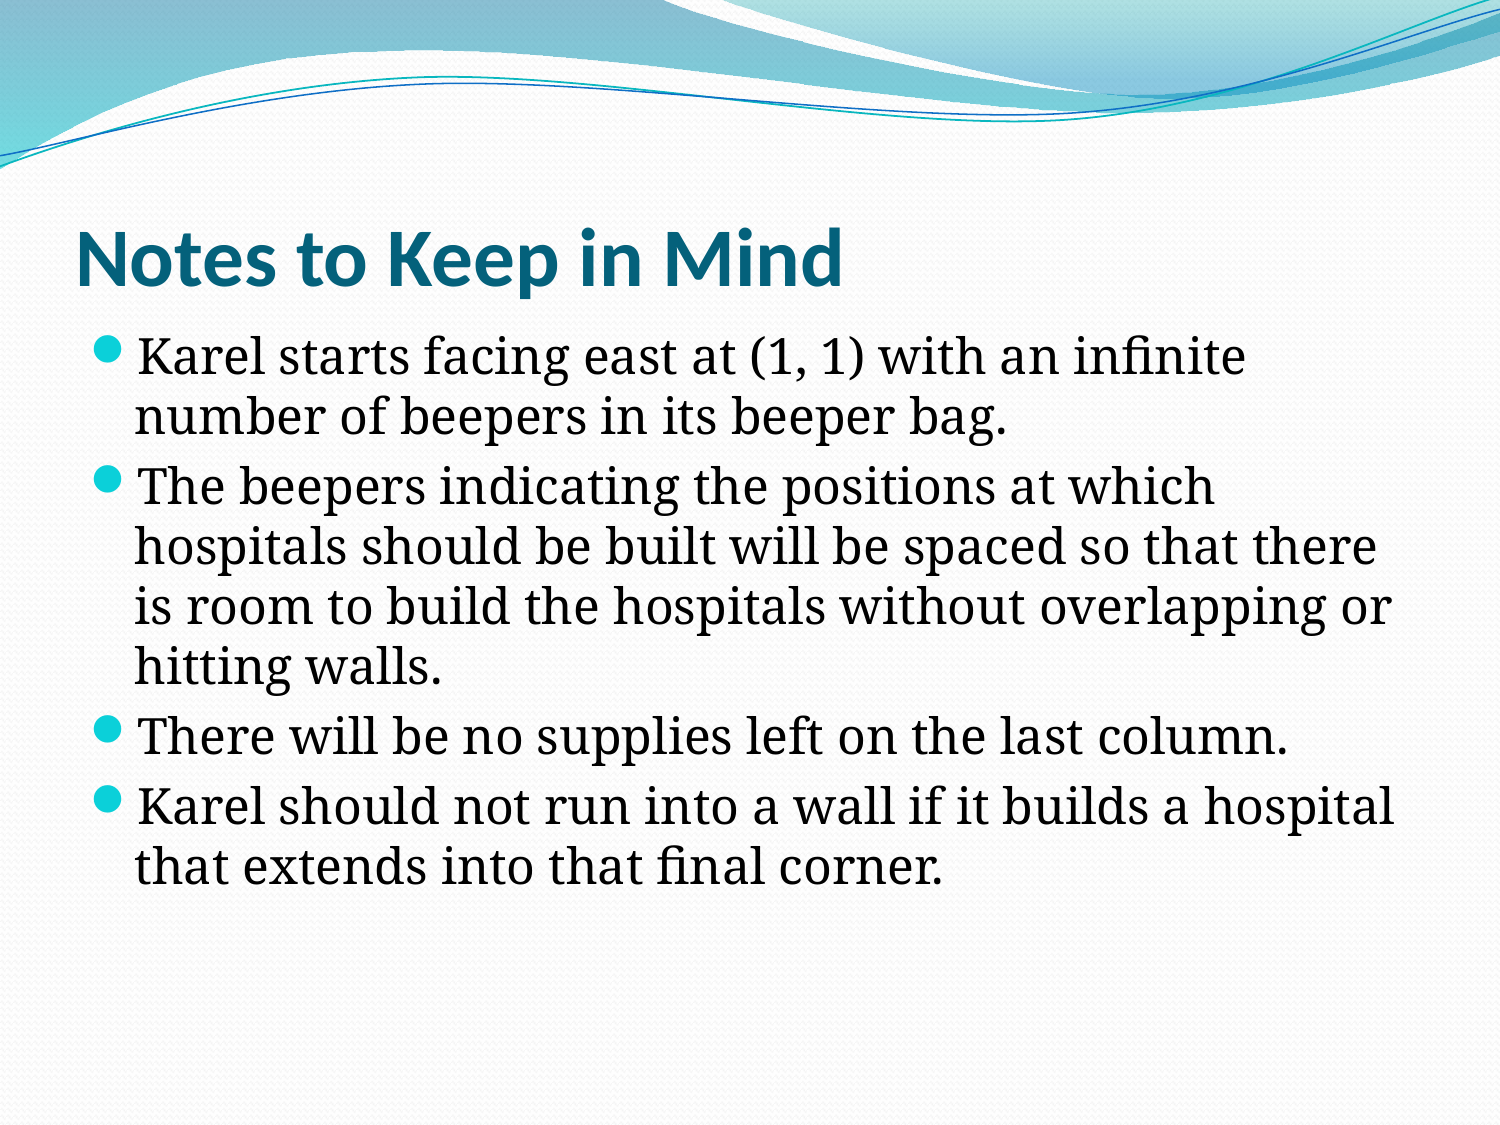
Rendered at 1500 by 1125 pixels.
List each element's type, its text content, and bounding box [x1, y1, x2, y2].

title Notes to Keep in Mind [75, 115, 1425, 303]
list Karel starts facing east at (1, 1) with an infinite number of beepers in its beeper bag. The beepers indicating the positions at which hospitals should be built will be spaced so that there is room to build the hospitals without overlapping or hitting walls. There will be no supplies left on the last column. Karel should not run into a wall if it builds a hospital that extends into that final corner. [75, 317, 1425, 1038]
